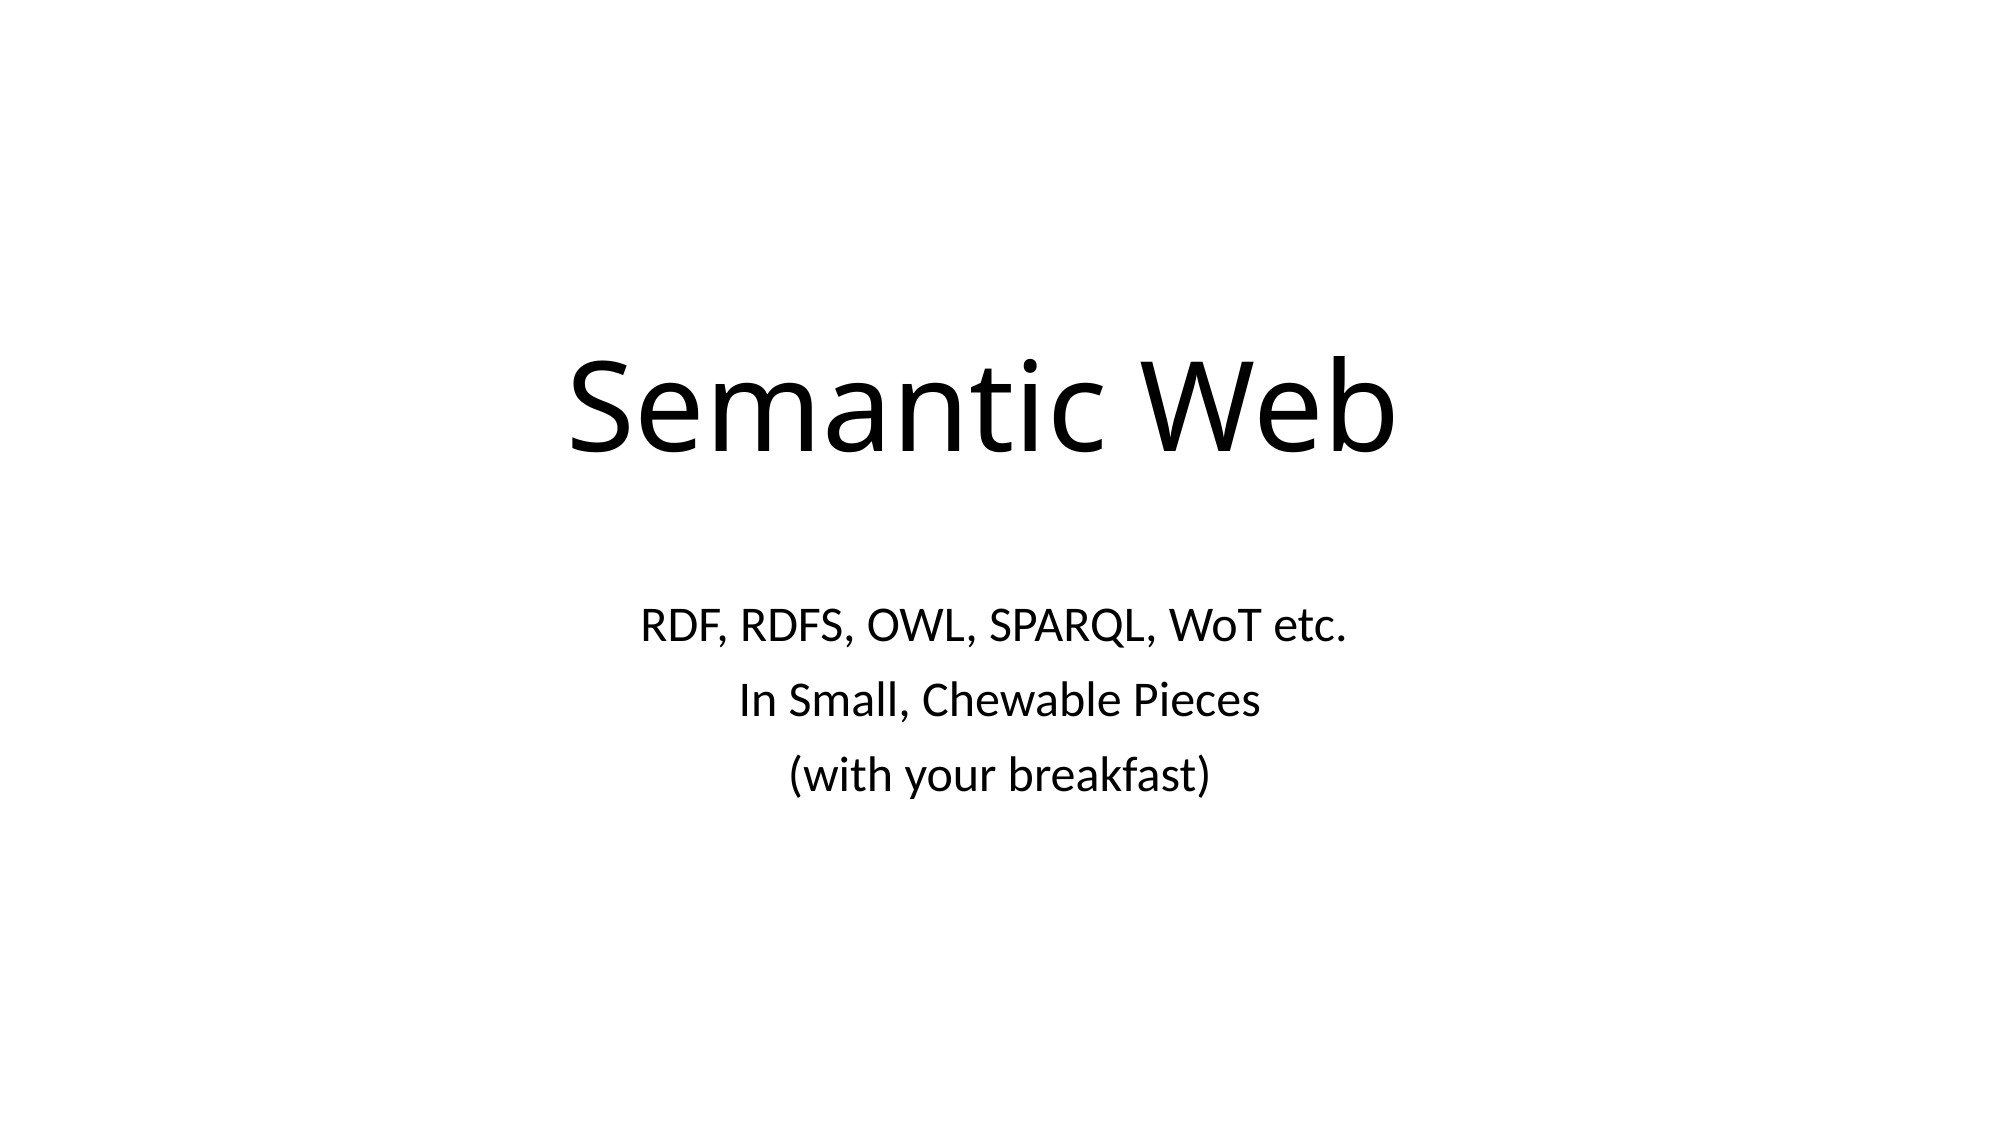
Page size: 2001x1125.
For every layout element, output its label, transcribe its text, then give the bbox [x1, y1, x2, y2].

title Semantic Web [249, 184, 1750, 576]
subtitle RDF, RDFS, OWL, SPARQL, WoT etc. In Small, Chewable Pieces (with your breakfast) [249, 590, 1750, 863]
